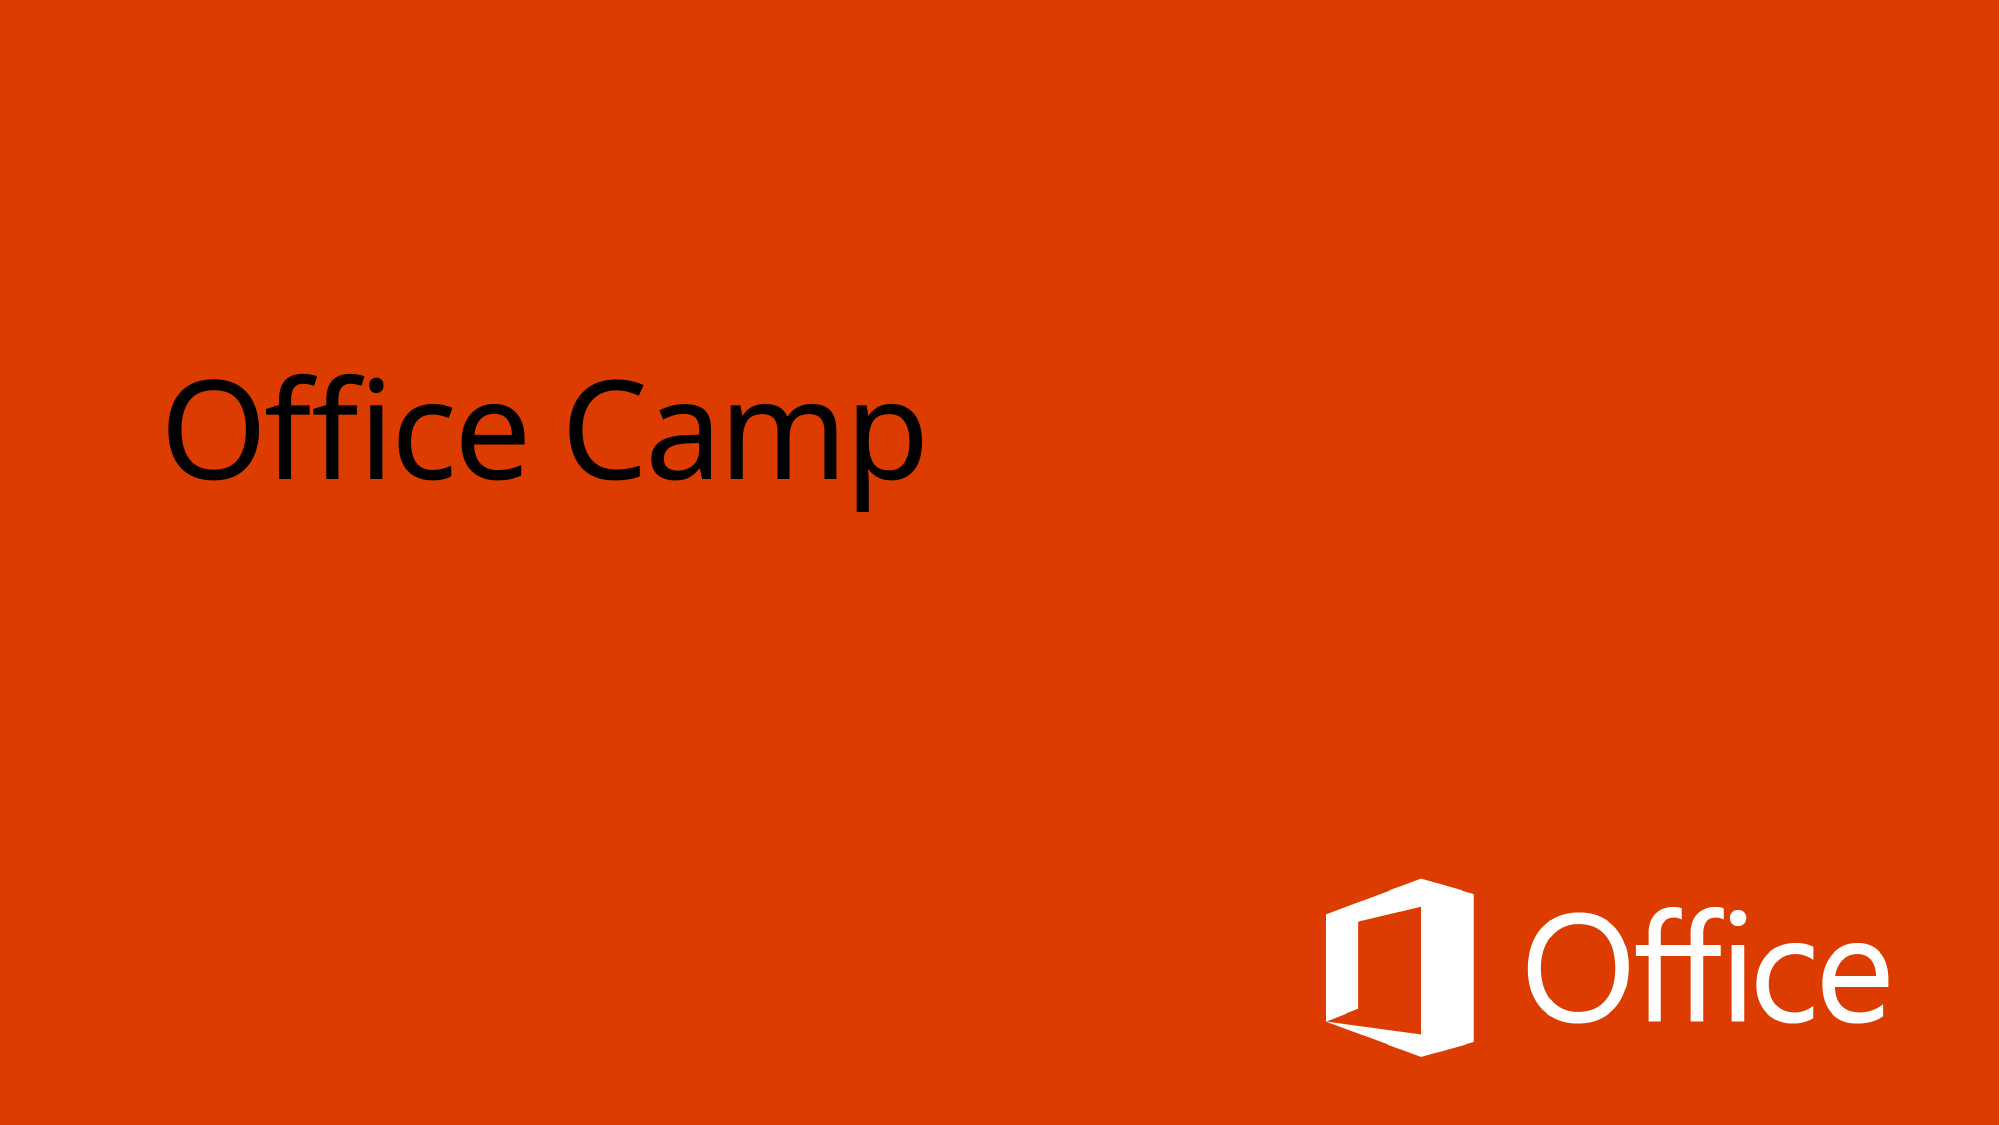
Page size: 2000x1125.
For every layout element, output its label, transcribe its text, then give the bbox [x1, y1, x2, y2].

title Office Camp [160, 346, 1840, 510]
picture [1249, 799, 1965, 1125]
